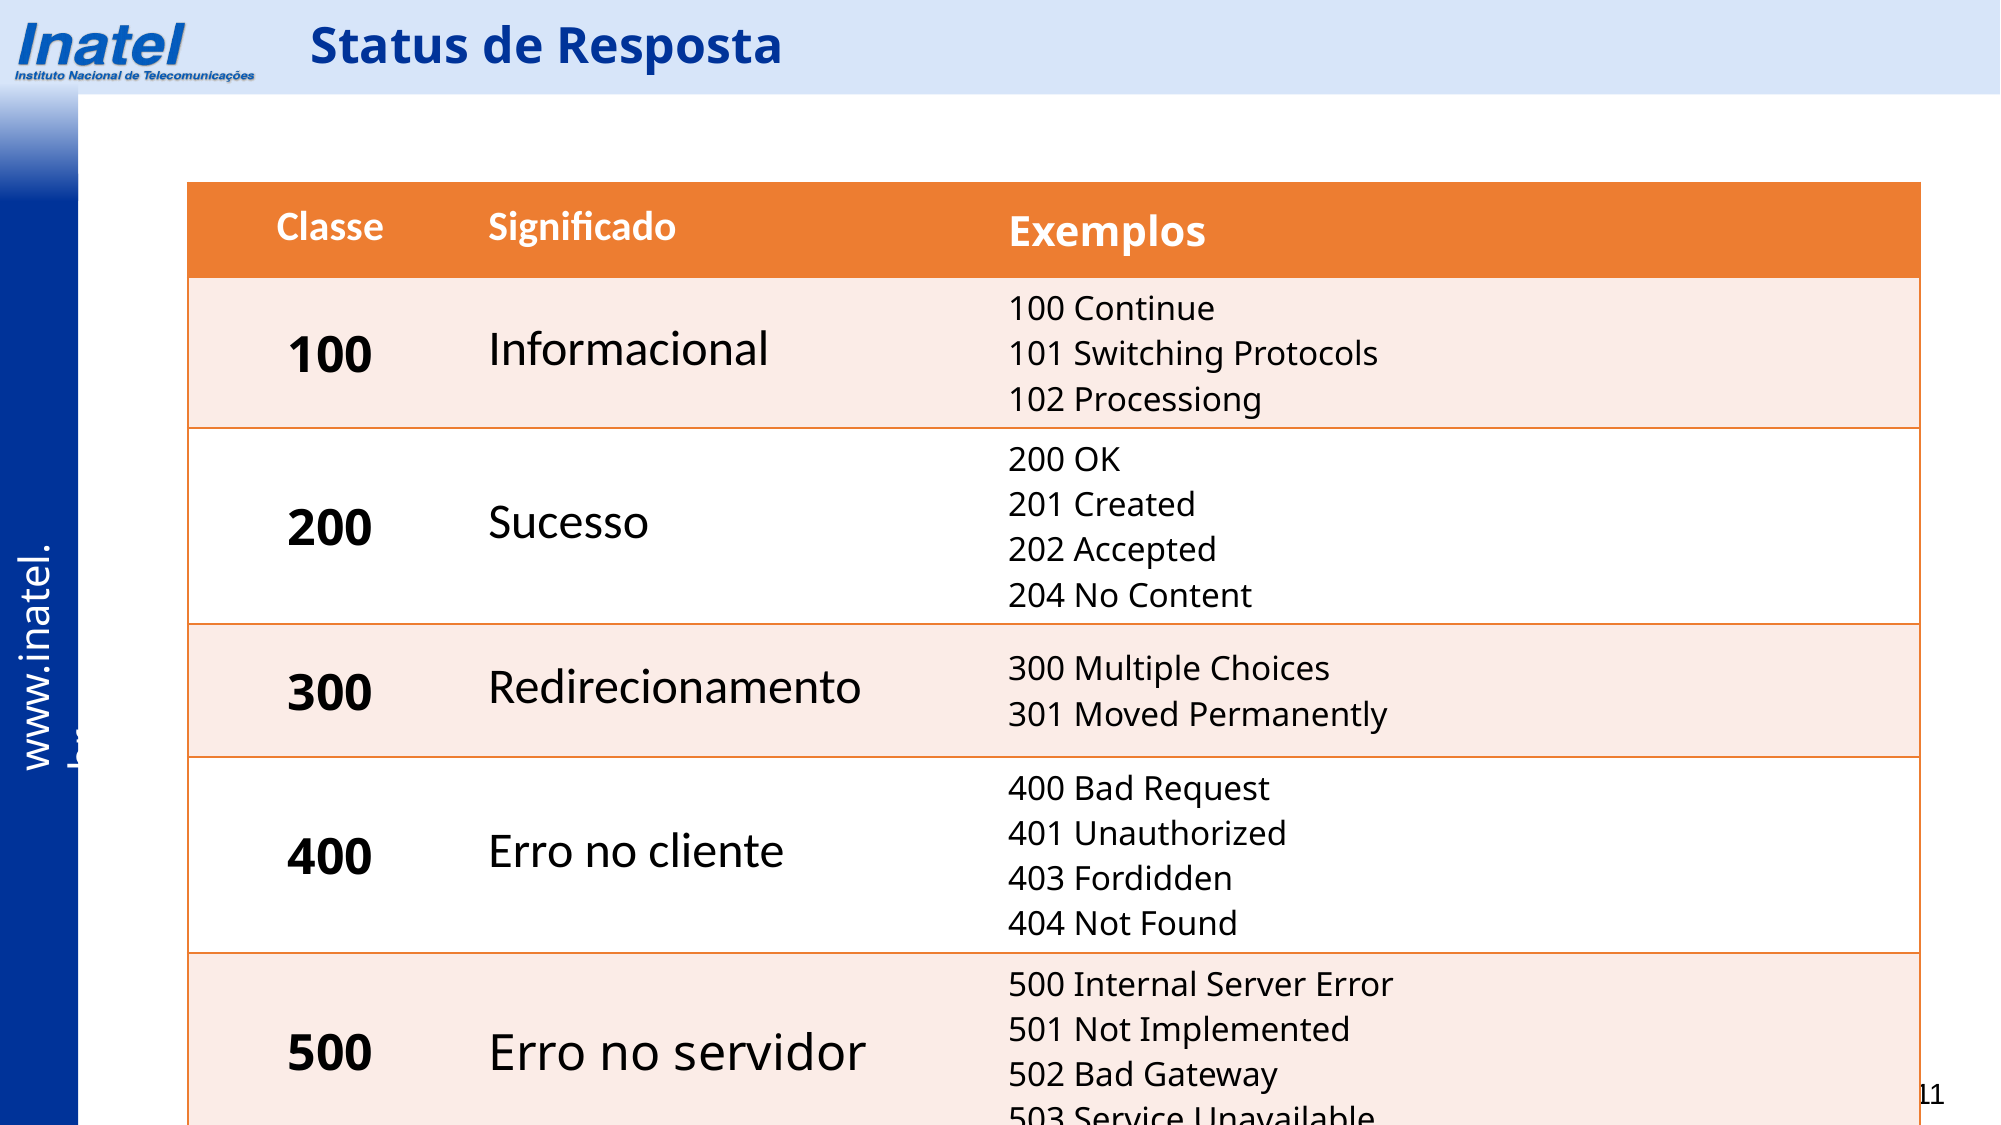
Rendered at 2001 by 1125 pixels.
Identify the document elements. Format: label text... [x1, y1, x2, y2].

table_cell Informacional [473, 278, 993, 427]
table_cell 400 [189, 758, 473, 952]
table_cell 300 [189, 625, 473, 756]
text_box Status de Resposta [295, 0, 2000, 96]
table_cell 300 Multiple Choices 301 Moved Permanently [993, 625, 1919, 756]
table_cell 500 Internal Server Error 501 Not Implemented 502 Bad Gateway 503 Service Unavailable [993, 954, 1919, 1125]
table_cell Erro no servidor [473, 954, 993, 1125]
table_header Exemplos [993, 183, 1919, 277]
table_cell Erro no cliente [473, 758, 993, 952]
table_cell 500 [189, 954, 473, 1125]
table_cell 100 Continue 101 Switching Protocols 102 Processiong [993, 278, 1919, 427]
table_cell Sucesso [473, 429, 993, 623]
table_cell 200 [189, 429, 473, 623]
picture [12, 20, 258, 85]
table_cell Redirecionamento [473, 625, 993, 756]
table_header Classe [189, 183, 473, 277]
table_cell 100 [189, 278, 473, 427]
table_cell 400 Bad Request 401 Unauthorized 403 Fordidden 404 Not Found [993, 758, 1919, 952]
table_cell 200 OK 201 Created 202 Accepted 204 No Content [993, 429, 1919, 623]
table_header Significado [473, 183, 993, 277]
